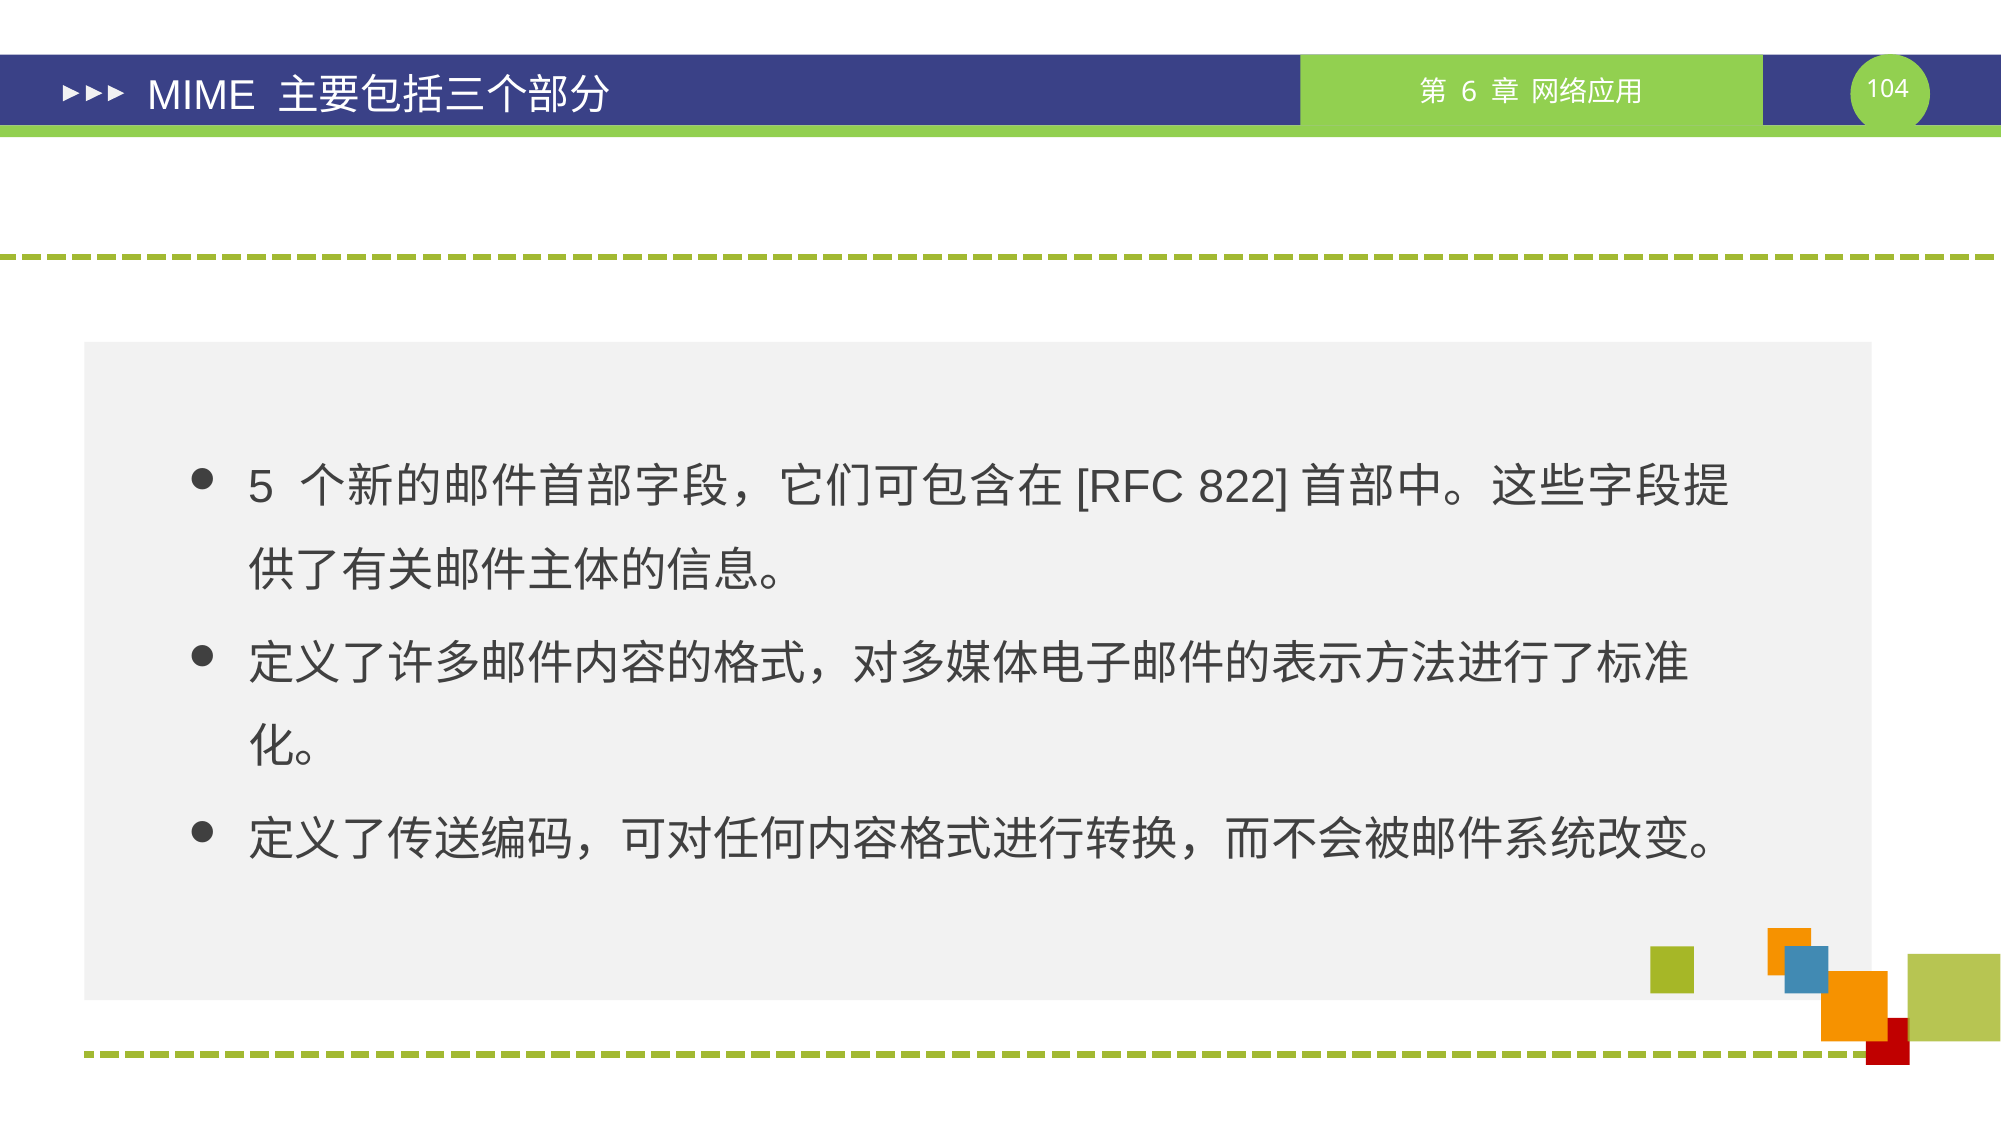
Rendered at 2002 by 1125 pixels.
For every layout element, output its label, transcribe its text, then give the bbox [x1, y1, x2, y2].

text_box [1649, 927, 2001, 1066]
text_box 5 个新的邮件首部字段，它们可包含在[RFC 822]首部中。这些字段提供了有关邮件主体的信息。 定义了许多邮件内容的格式，对多媒体电子邮件的表示方法进行了标准化。 定义了传送编码，可对任何内容格式进行转换，而不会被邮件系统改变。 [173, 420, 1745, 922]
text_box [84, 341, 1872, 1001]
title MIME 主要包括三个部分 [127, 57, 1003, 129]
